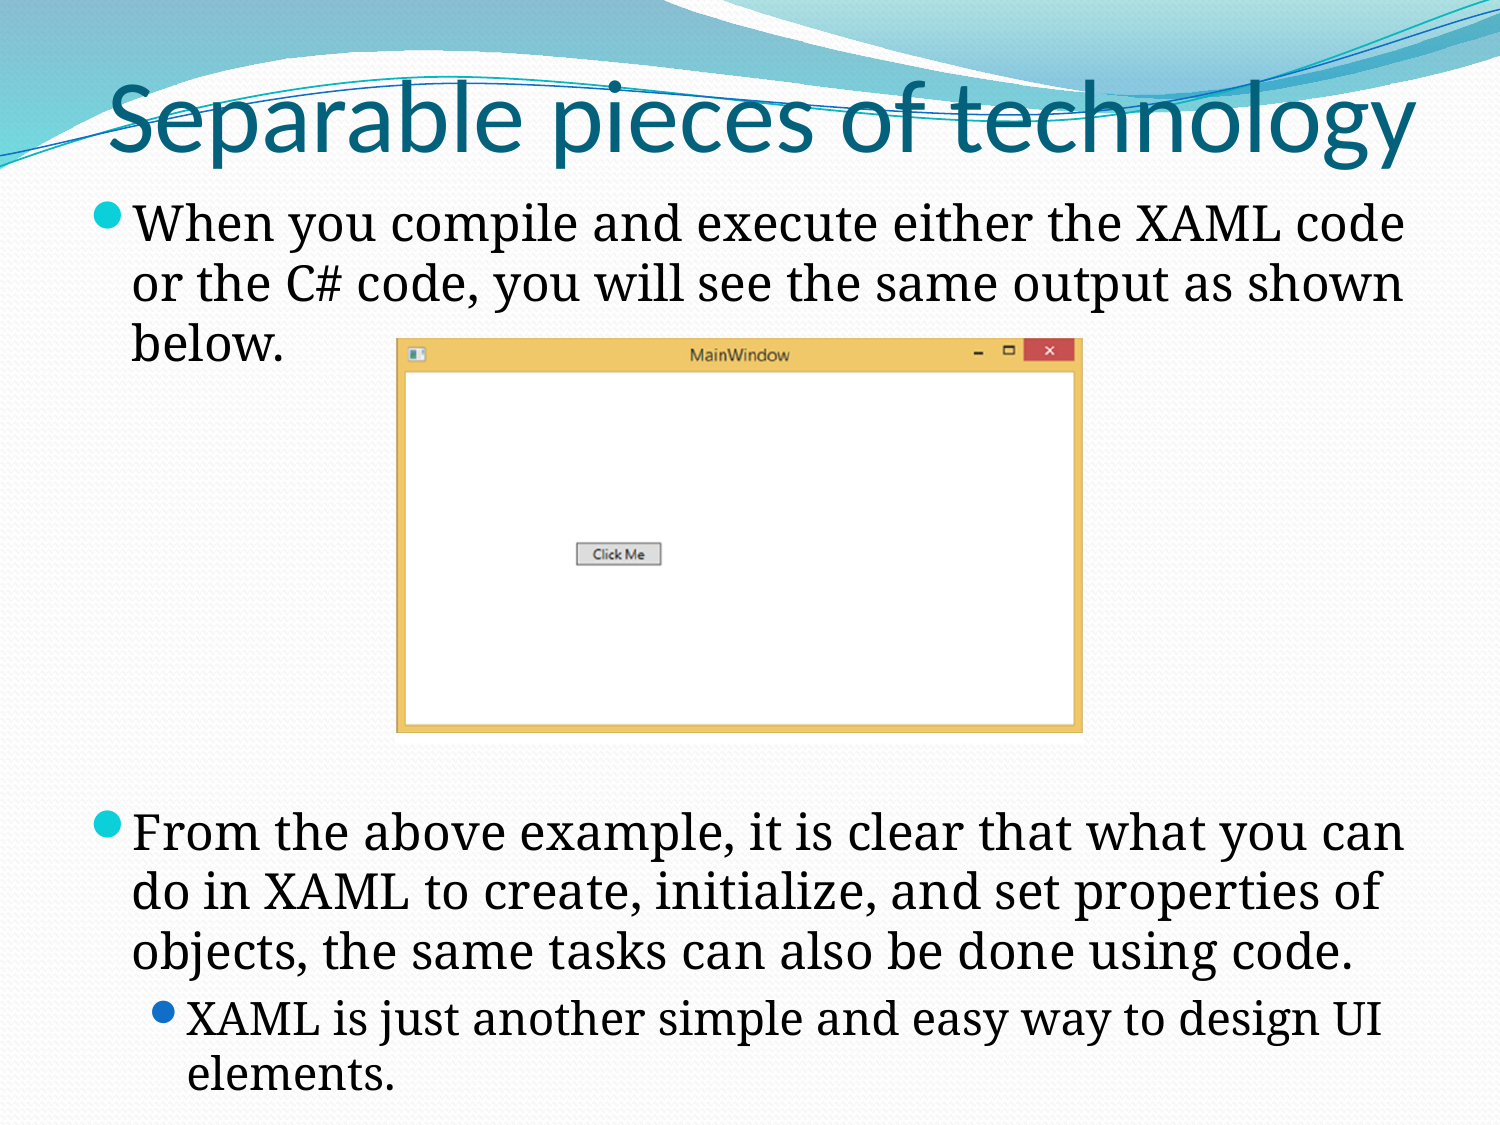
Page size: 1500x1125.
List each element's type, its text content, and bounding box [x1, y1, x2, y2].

list When you compile and execute either the XAML code or the C# code, you will see the same output as shown below. From the above example, it is clear that what you can do in XAML to create, initialize, and set properties of objects, the same tasks can also be done using code. XAML is just another simple and easy way to design UI elements. [75, 184, 1425, 1125]
title Separable pieces of technology [88, 30, 1439, 174]
picture [395, 337, 1084, 743]
